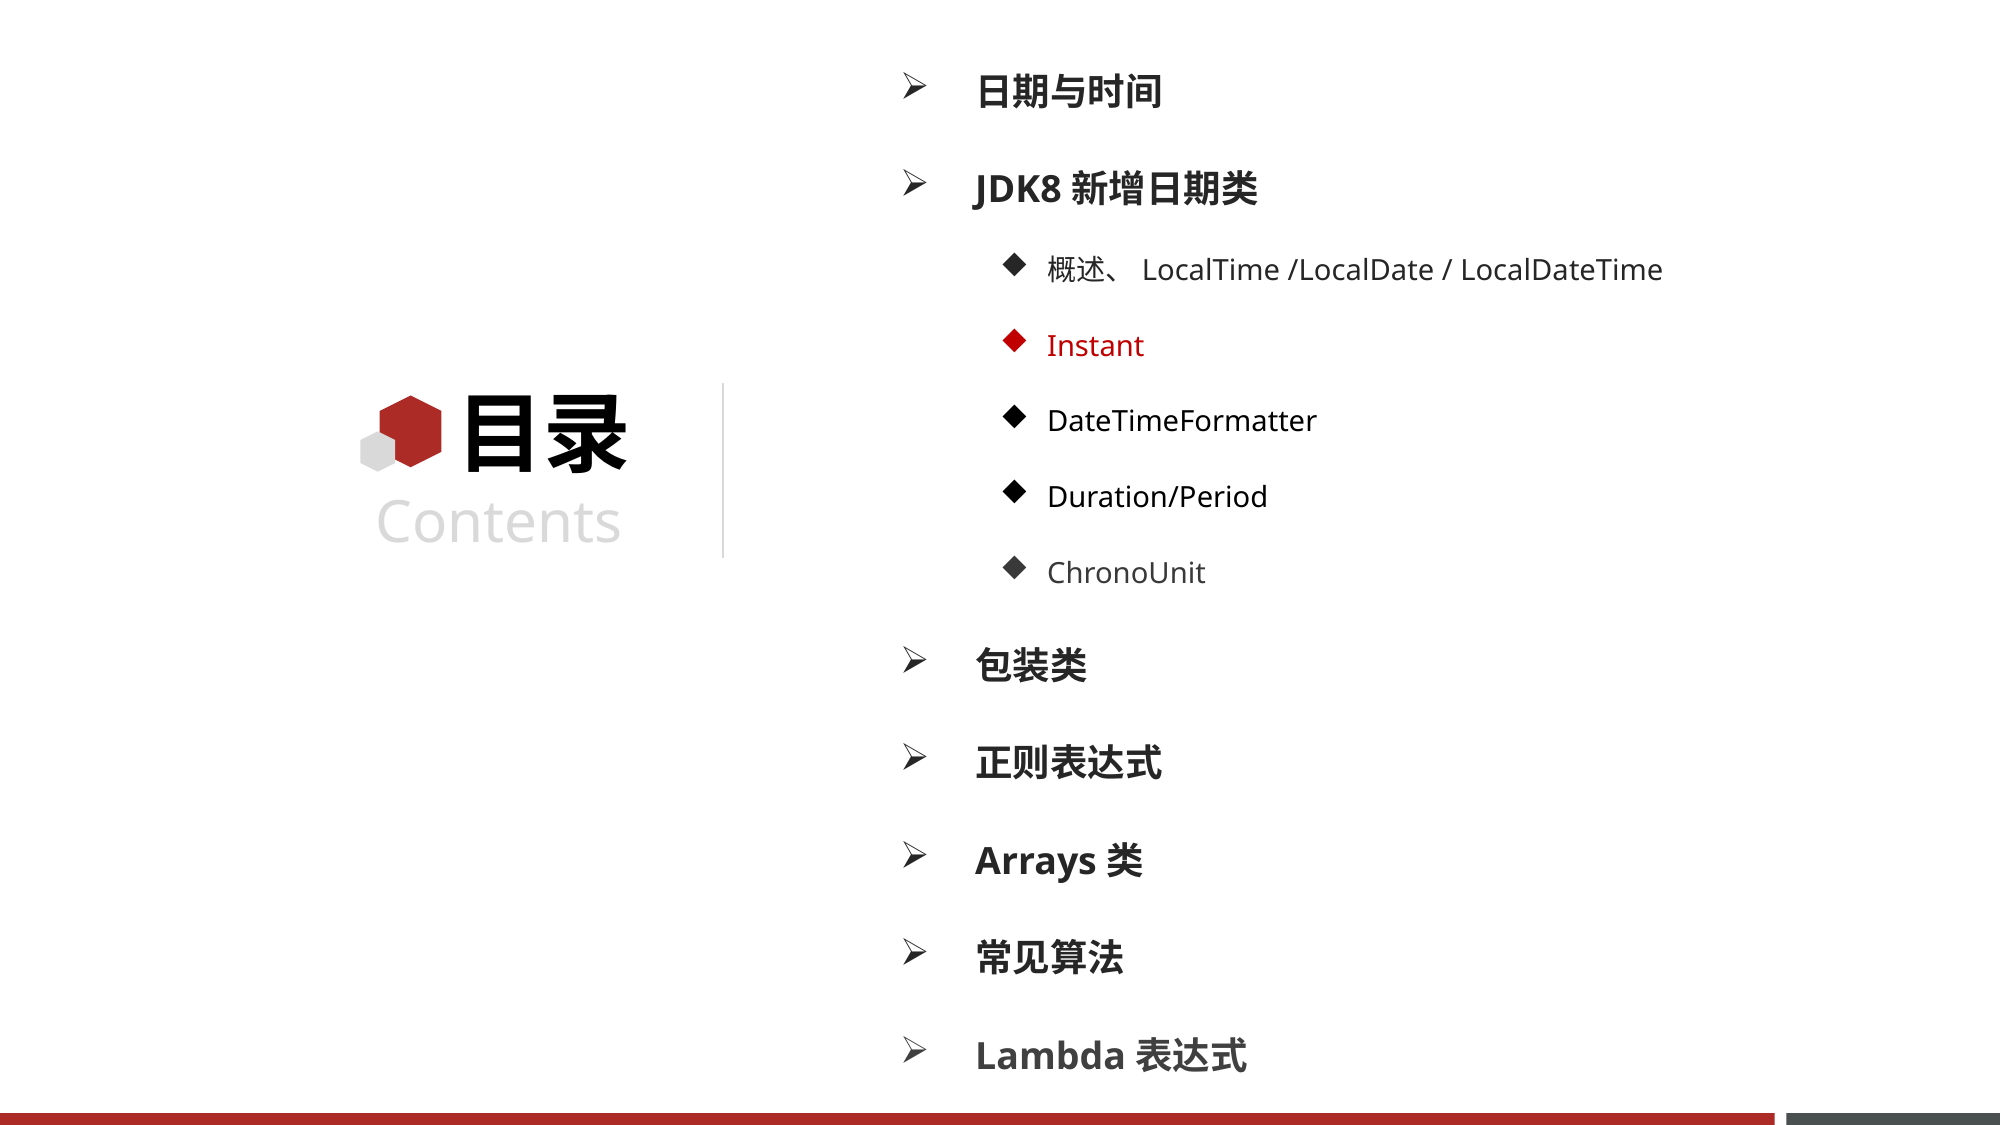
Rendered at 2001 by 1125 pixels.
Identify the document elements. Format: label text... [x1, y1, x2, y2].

list 日期与时间 JDK8新增日期类 概述、LocalTime /LocalDate / LocalDateTime Instant DateTimeFormatter Duration/Period ChronoUnit 包装类 正则表达式 Arrays类 常见算法 Lambda表达式 [885, 249, 1866, 948]
